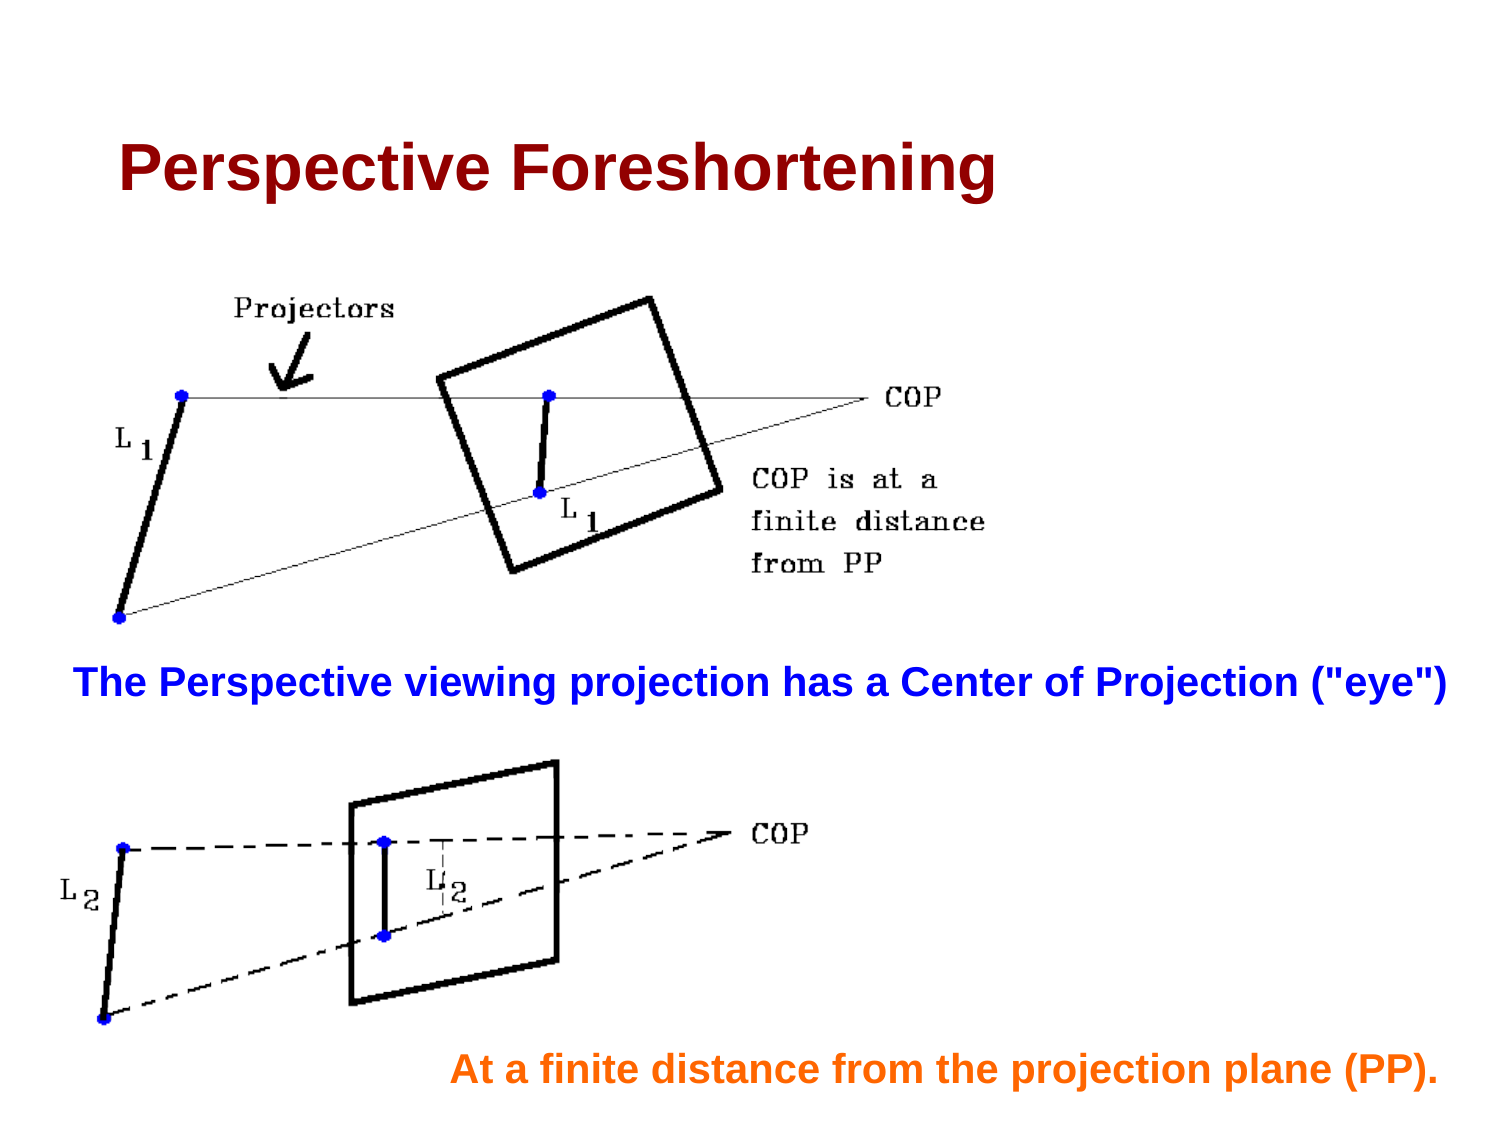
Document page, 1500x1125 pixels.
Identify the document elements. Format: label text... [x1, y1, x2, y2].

title Perspective Foreshortening [103, 59, 1397, 278]
picture [103, 277, 991, 648]
text_box At a finite distance from the projection plane (PP). [434, 1034, 1500, 1100]
text_box The Perspective viewing projection has a Center of Projection ("eye") [33, 647, 1500, 713]
picture [43, 753, 821, 1035]
